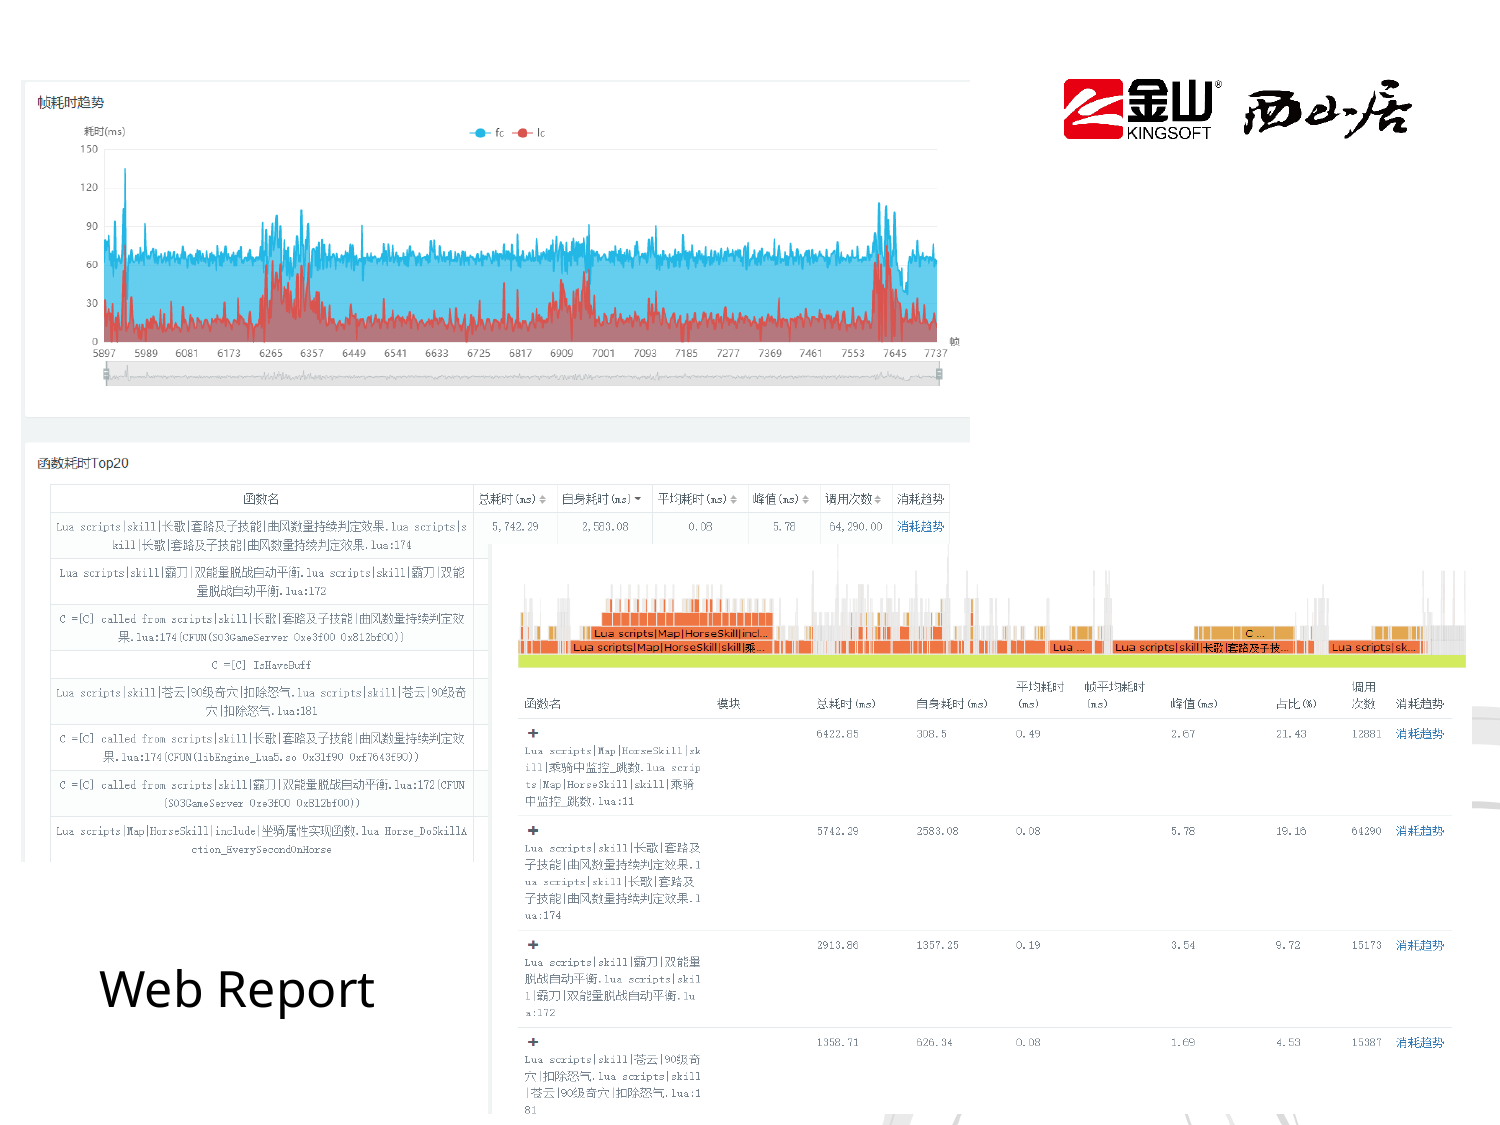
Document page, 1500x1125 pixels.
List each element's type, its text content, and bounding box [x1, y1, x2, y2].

picture [0, 80, 1500, 1125]
picture [1064, 79, 1412, 139]
text_box Web Report [84, 949, 450, 1025]
